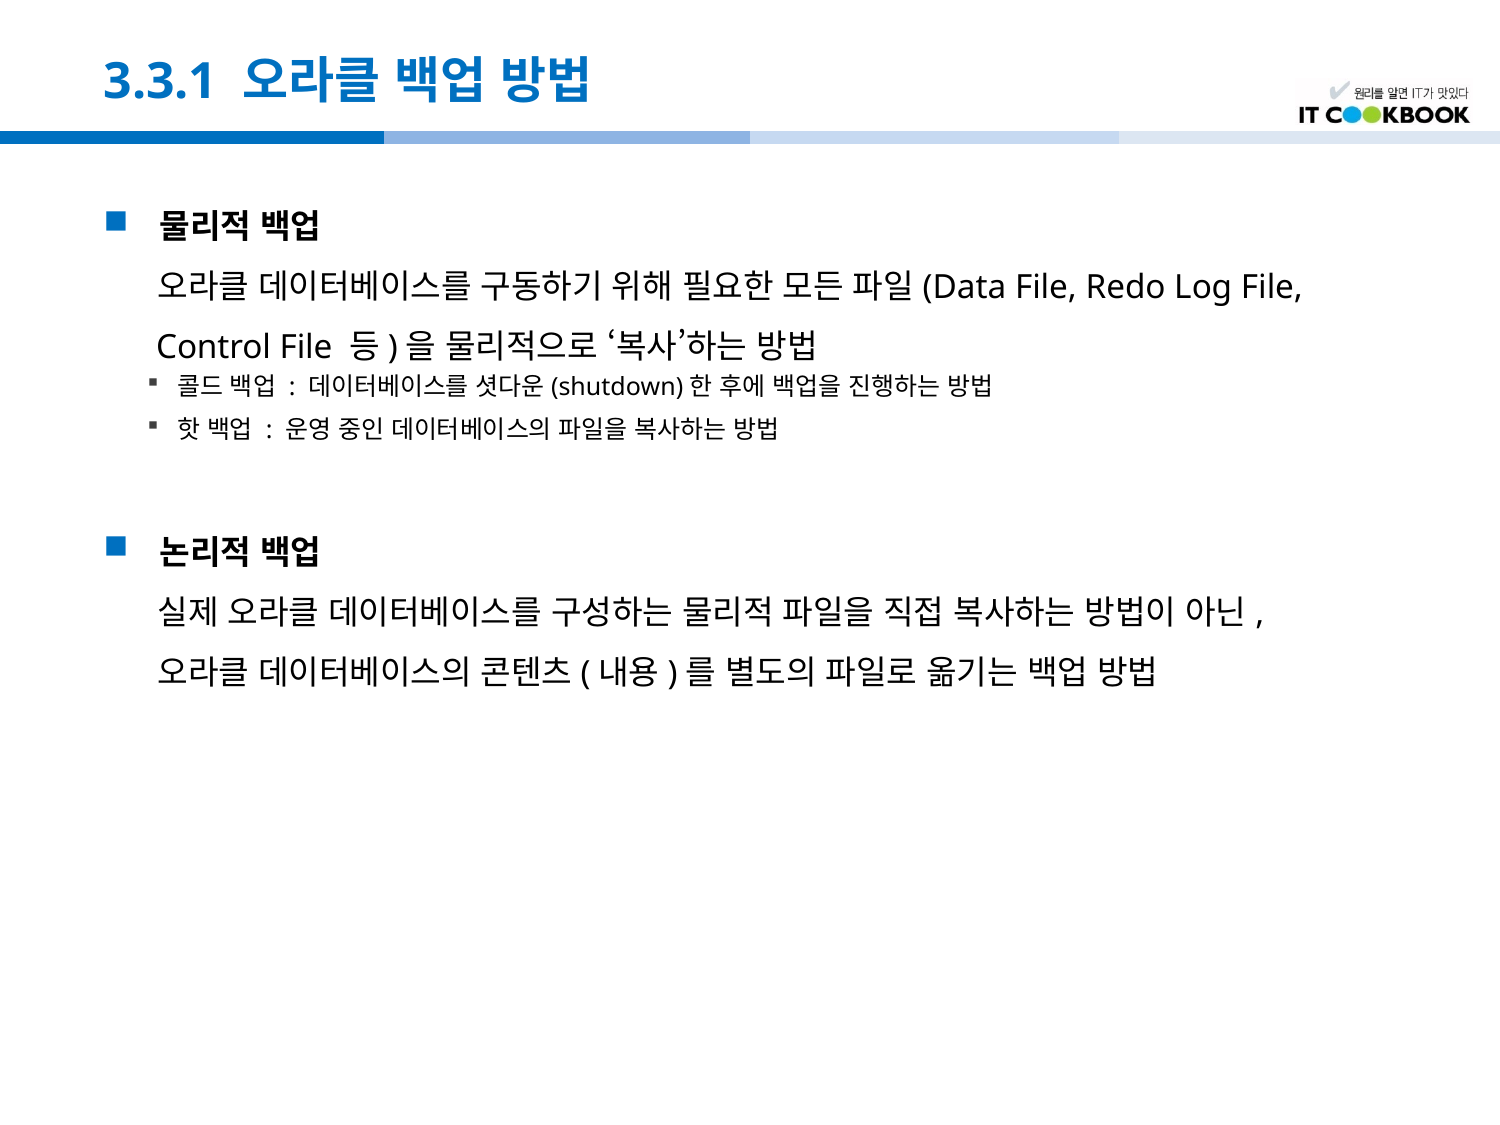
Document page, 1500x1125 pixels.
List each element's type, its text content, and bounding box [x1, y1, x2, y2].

picture [1295, 78, 1473, 125]
list 물리적 백업 오라클 데이터베이스를 구동하기 위해 필요한 모든 파일(Data File, Redo Log File, Control File 등)을 물리적으로 ‘복사’하는 방법 콜드 백업 : 데이터베이스를 셧다운(shutdown)한 후에 백업을 진행하는 방법 핫 백업 : 운영 중인 데이터베이스의 파일을 복사하는 방법 논리적 백업 실제 오라클 데이터베이스를 구성하는 물리적 파일을 직접 복사하는 방법이 아닌, 오라클 데이터베이스의 콘텐츠(내용)를 별도의 파일로 옮기는 백업 방법 [88, 177, 1412, 1077]
title 3.3.1 오라클 백업 방법 [88, 32, 1330, 124]
